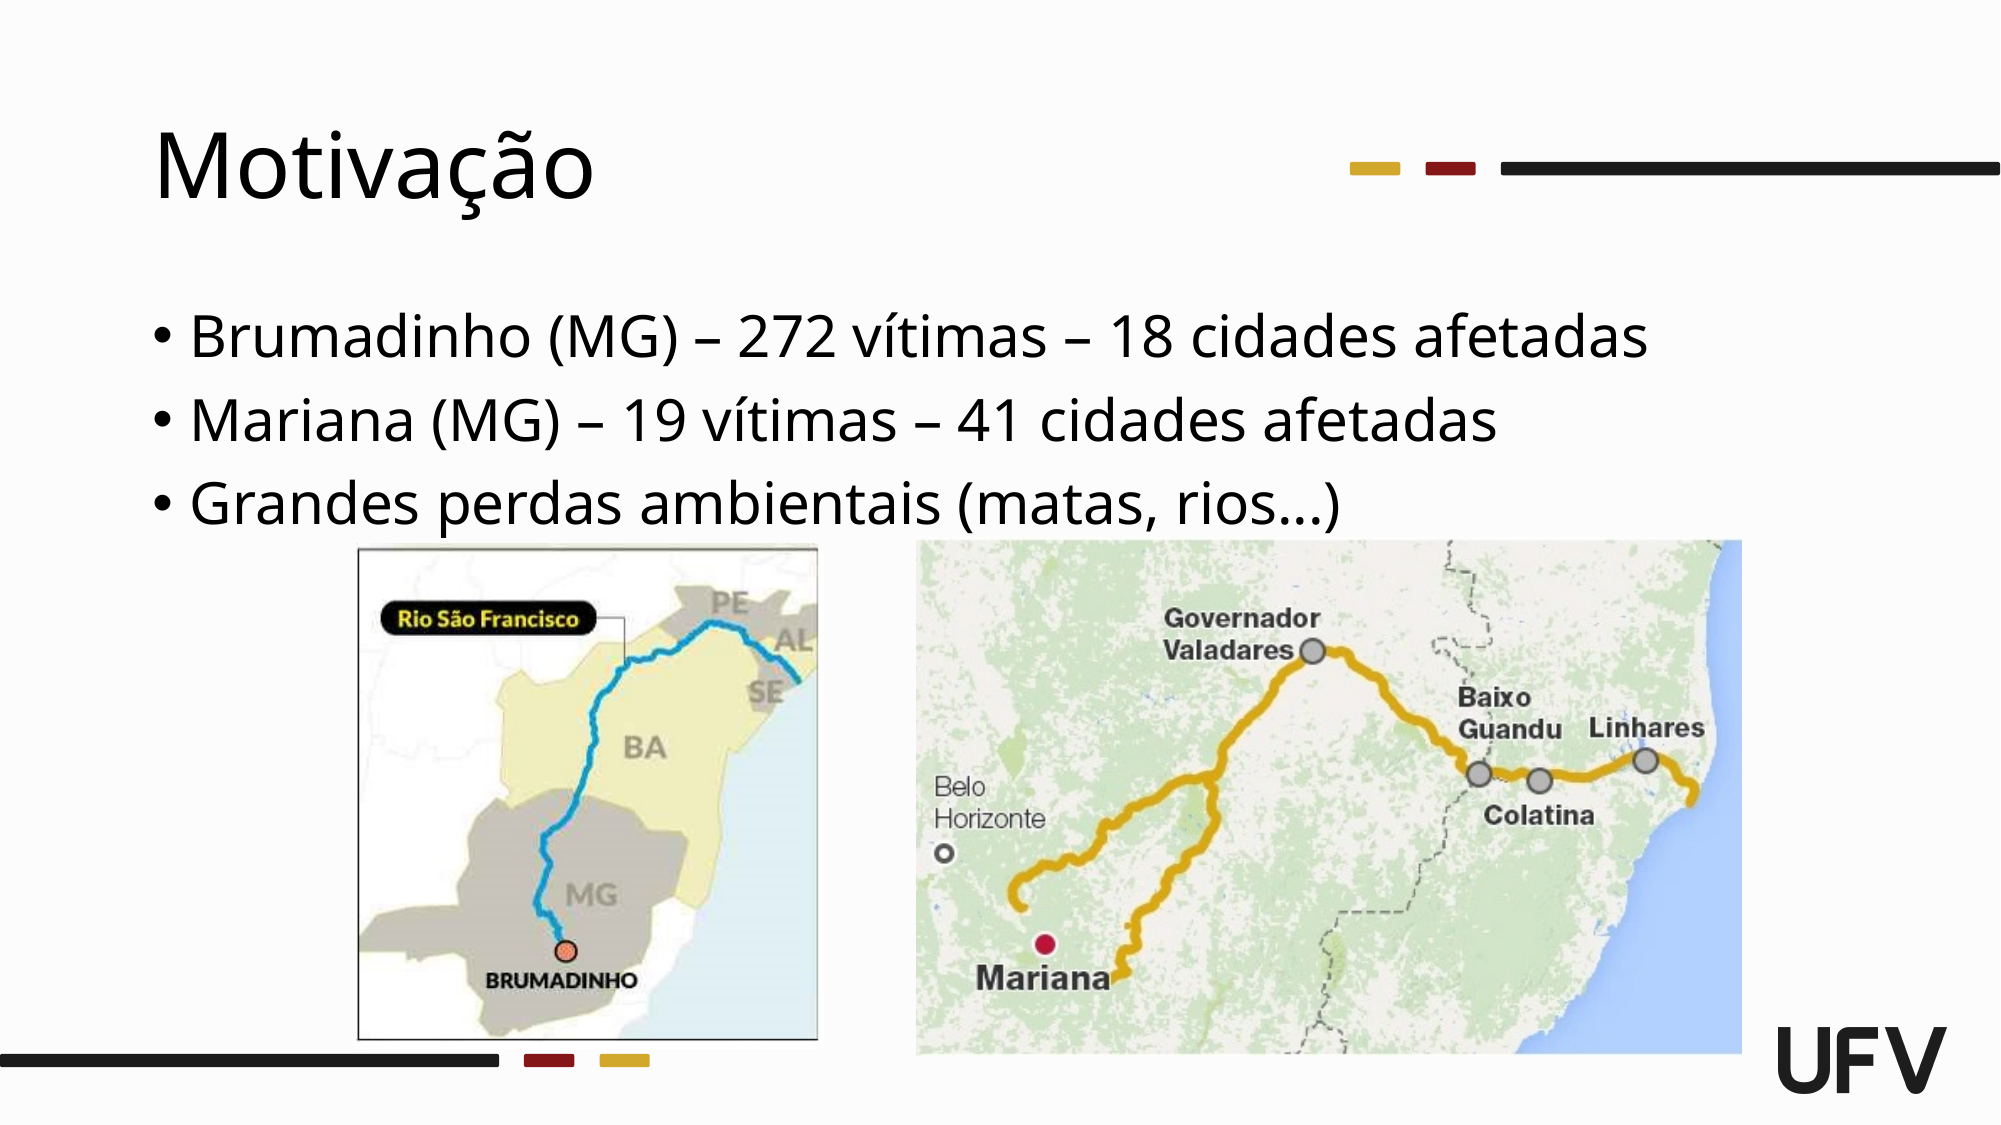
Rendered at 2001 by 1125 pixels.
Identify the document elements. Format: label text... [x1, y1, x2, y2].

title Motivação [137, 59, 1350, 278]
list Brumadinho (MG) – 272 vítimas – 18 cidades afetadas Mariana (MG) – 19 vítimas – 41 cidades afetadas Grandes perdas ambientais (matas, rios...) [137, 299, 1863, 1014]
picture [1778, 1027, 1947, 1094]
picture [355, 543, 824, 1050]
picture [916, 537, 1742, 1056]
